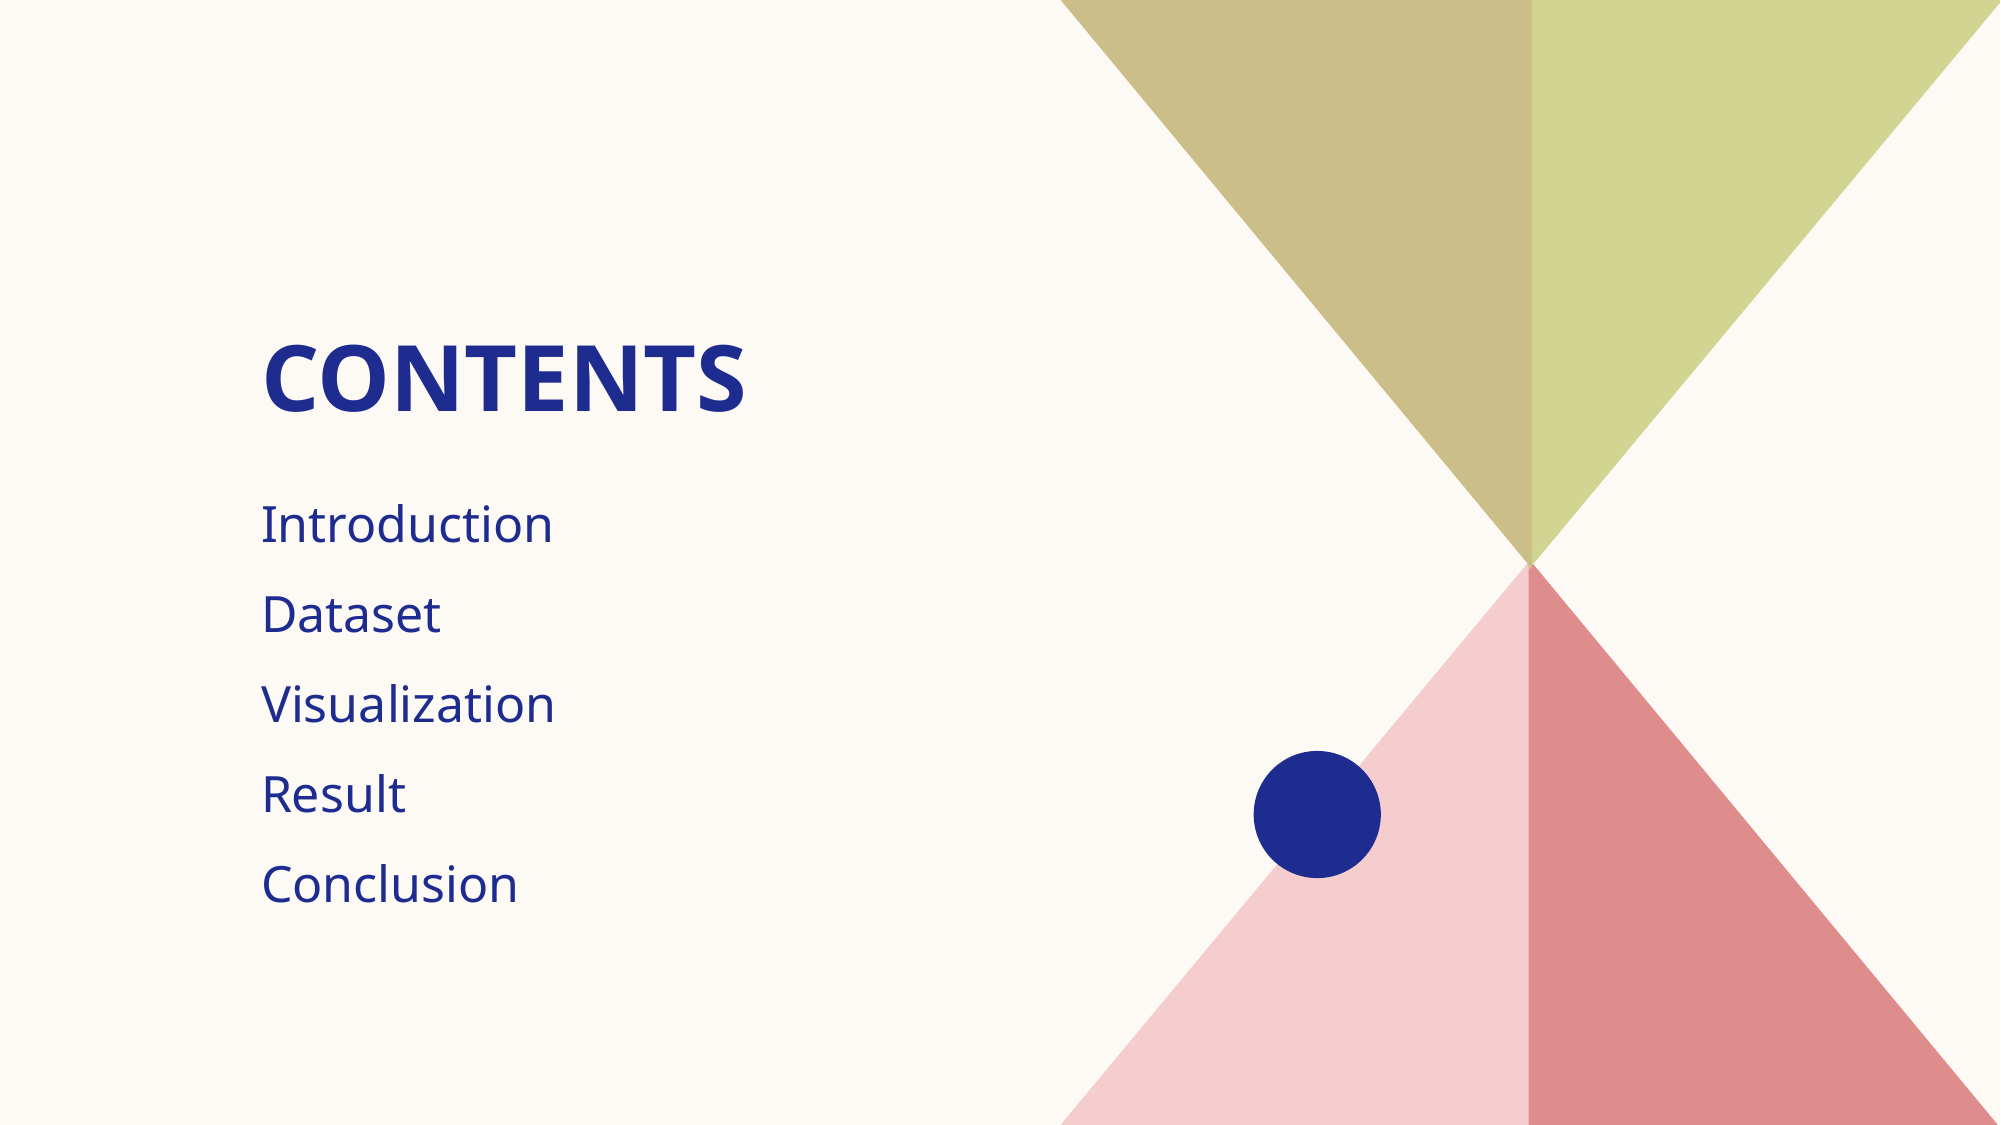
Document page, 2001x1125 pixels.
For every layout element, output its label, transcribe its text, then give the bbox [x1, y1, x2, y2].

title Contents [246, 311, 1180, 438]
list Introduction​ Dataset Visualization ​Result Conclusion [246, 454, 1180, 1033]
